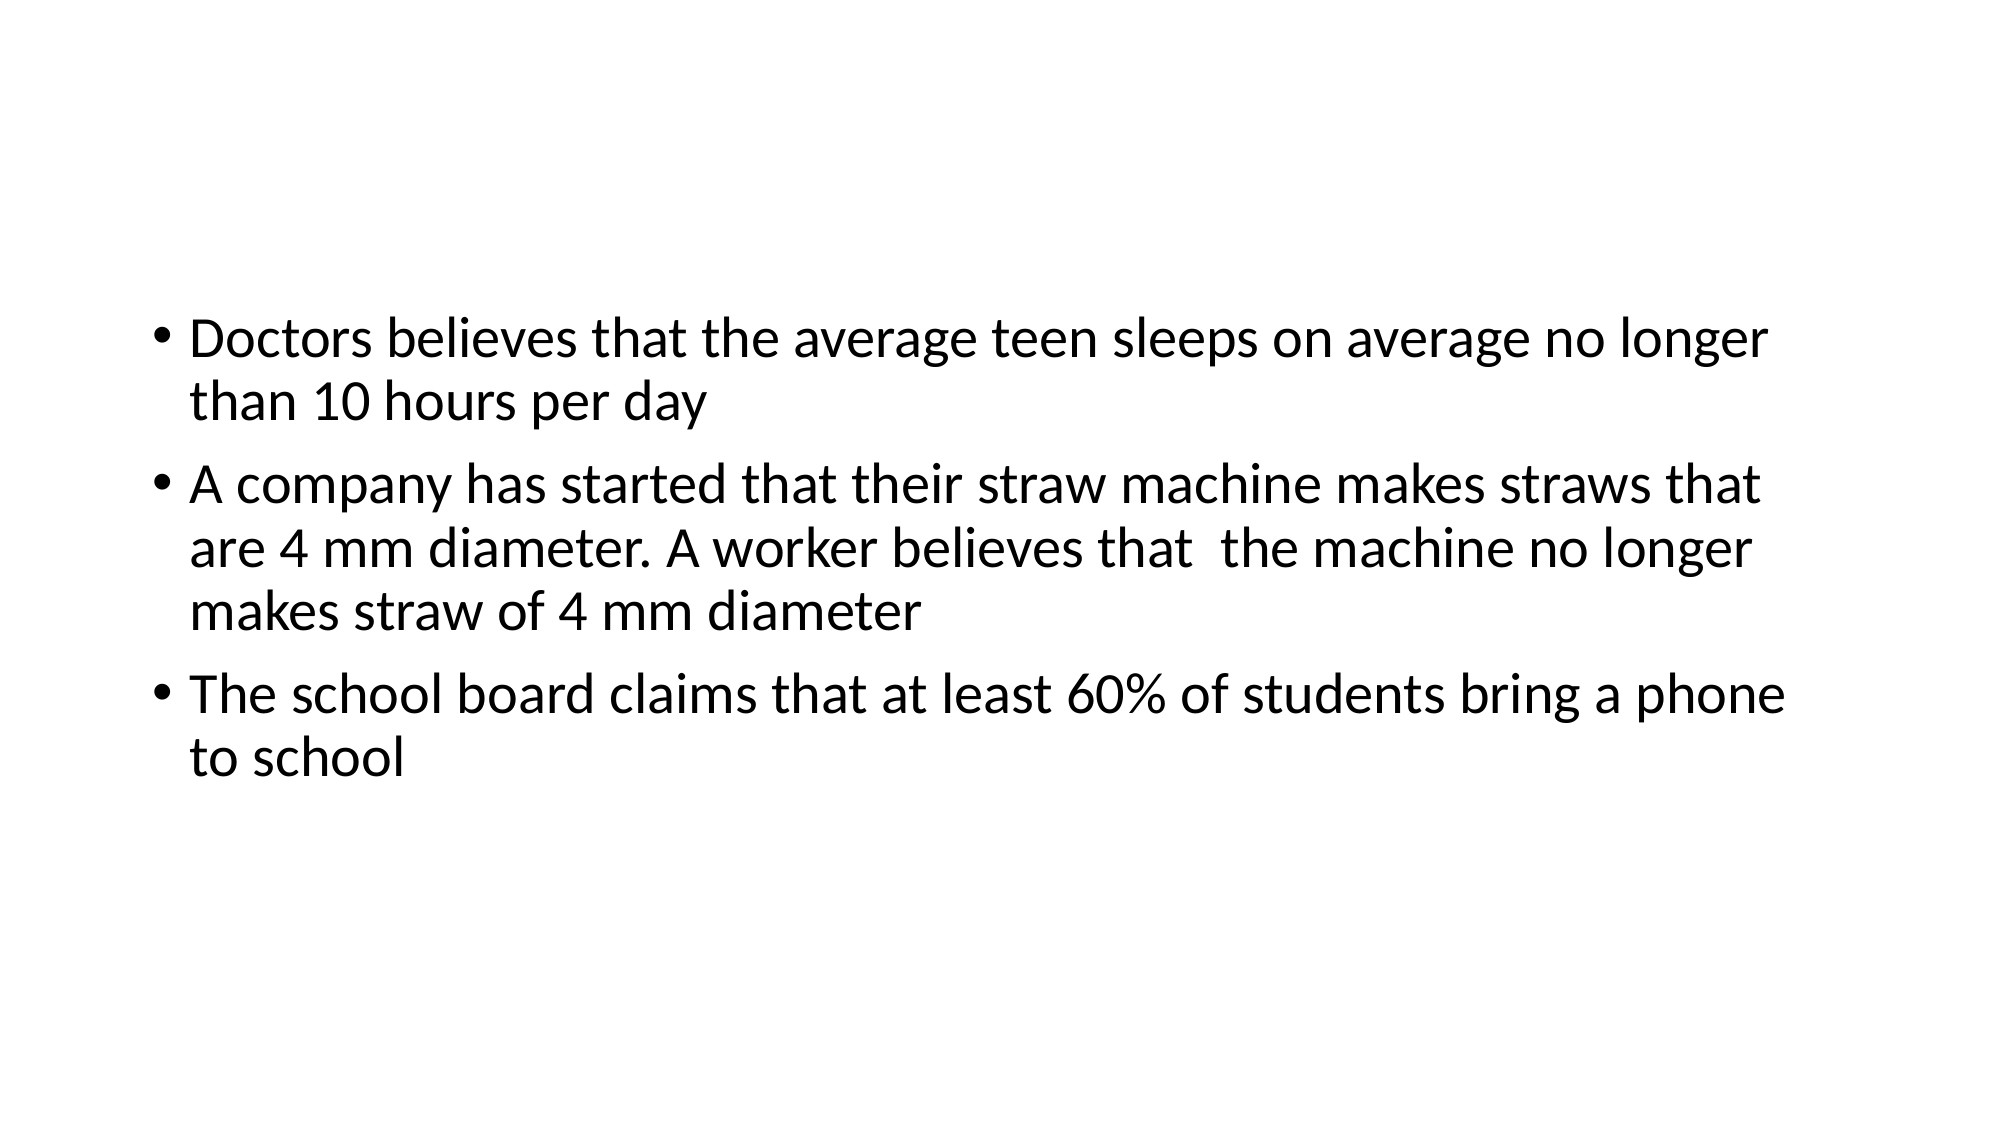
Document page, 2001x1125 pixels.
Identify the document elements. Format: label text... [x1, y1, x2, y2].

list Doctors believes that the average teen sleeps on average no longer than 10 hours per day A company has started that their straw machine makes straws that are 4 mm diameter. A worker believes that the machine no longer makes straw of 4 mm diameter The school board claims that at least 60% of students bring a phone to school [137, 299, 1863, 1014]
